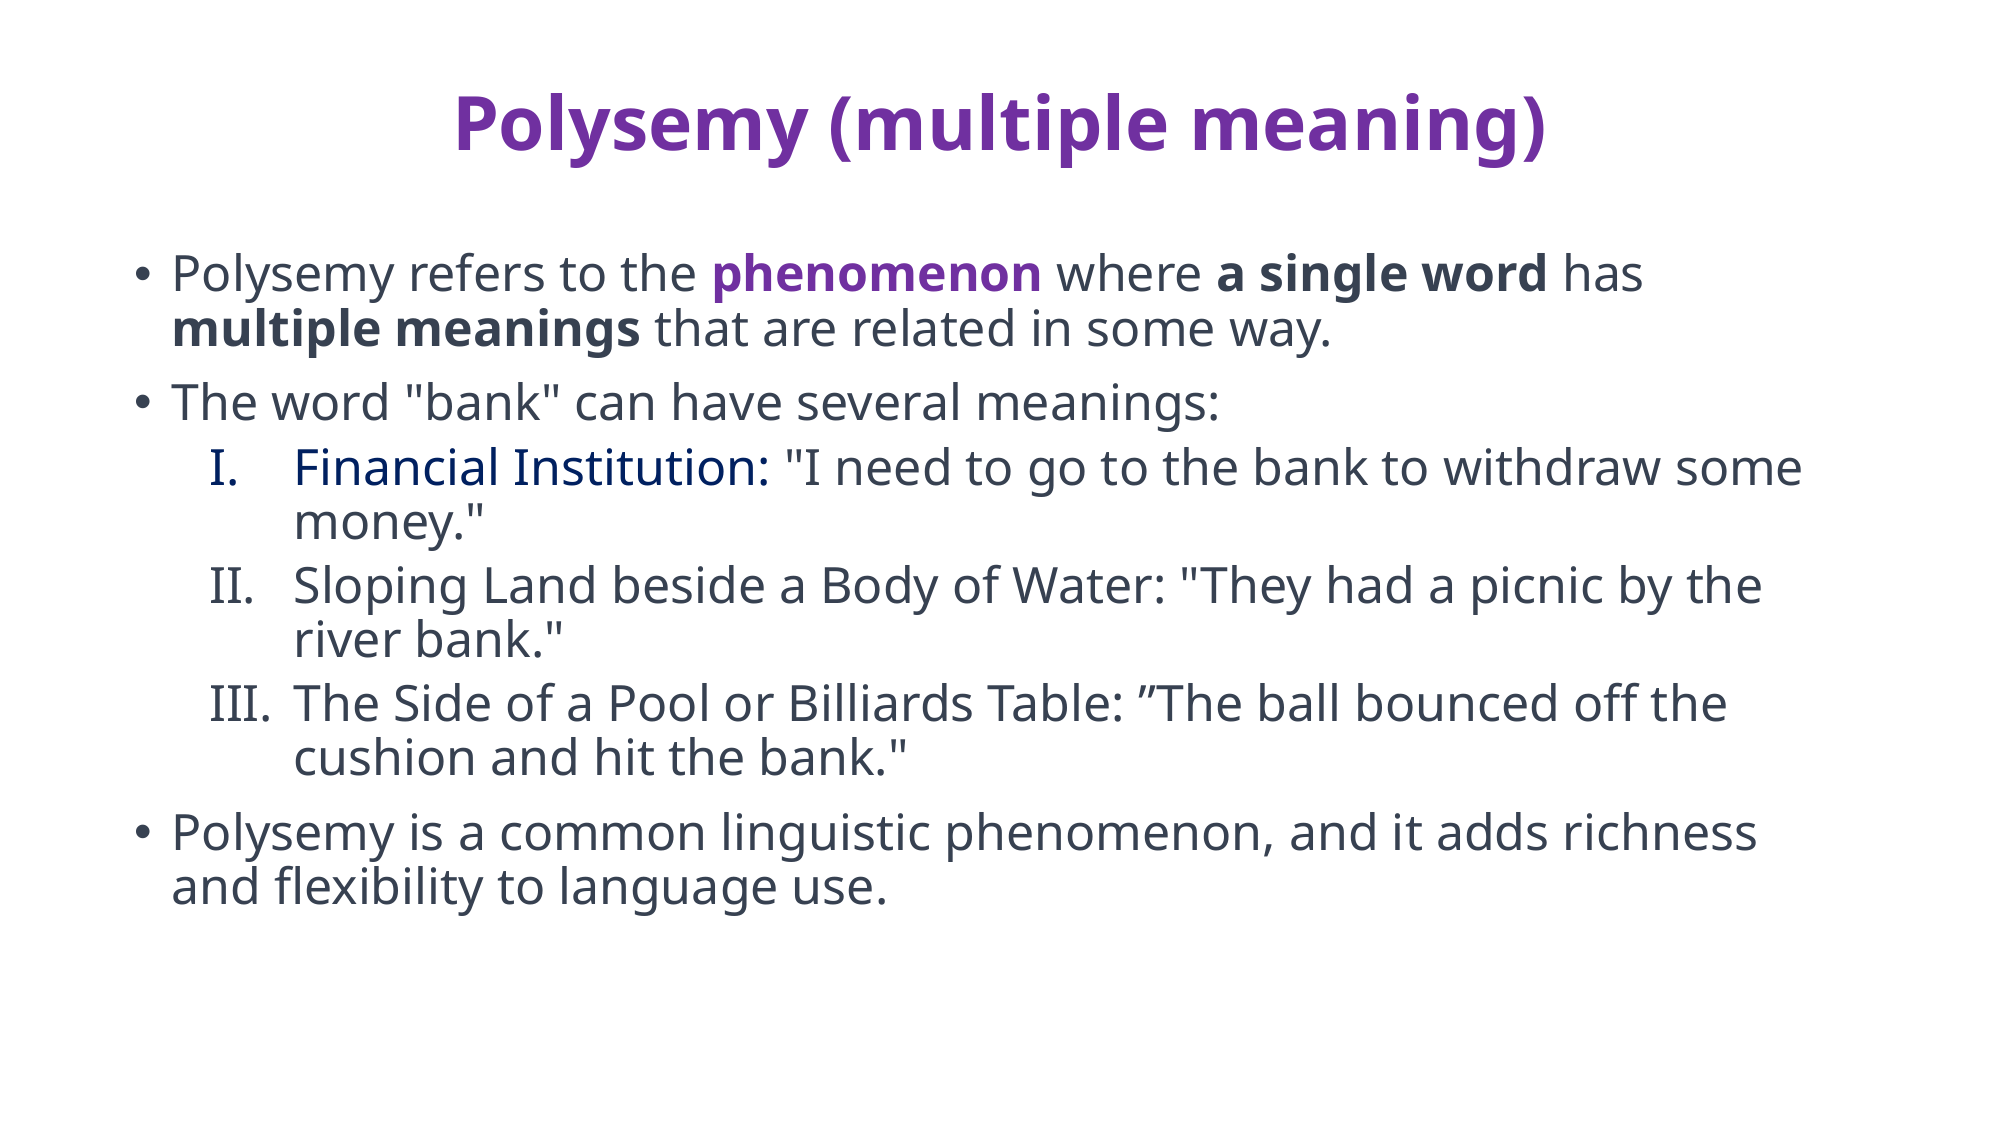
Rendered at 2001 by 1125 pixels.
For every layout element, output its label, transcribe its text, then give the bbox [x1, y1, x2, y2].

title Polysemy (multiple meaning) [137, 61, 1863, 192]
list Polysemy refers to the phenomenon where a single word has multiple meanings that are related in some way. The word "bank" can have several meanings: Financial Institution: "I need to go to the bank to withdraw some money." Sloping Land beside a Body of Water: "They had a picnic by the river bank." The Side of a Pool or Billiards Table: ”The ball bounced off the cushion and hit the bank." Polysemy is a common linguistic phenomenon, and it adds richness and flexibility to language use. [119, 241, 1845, 1064]
